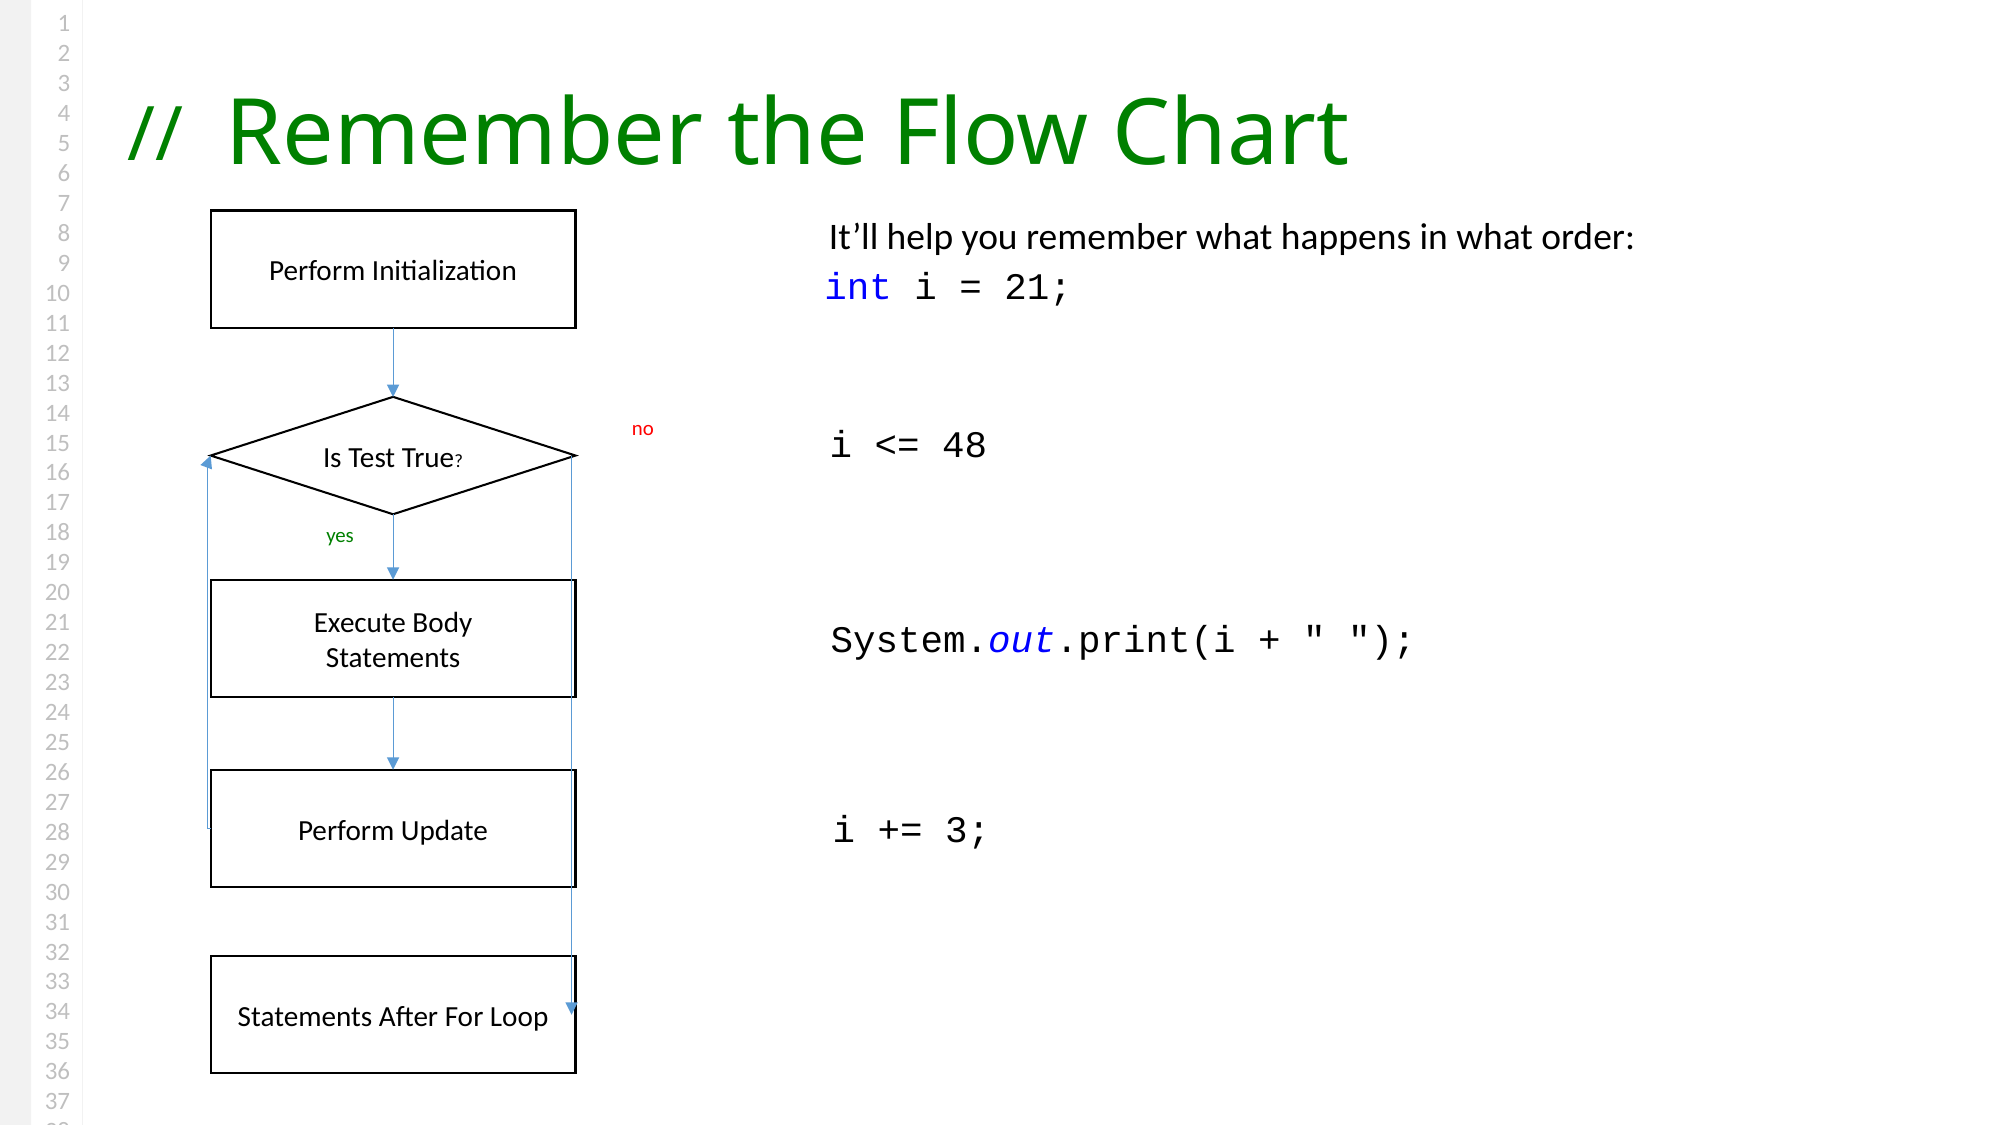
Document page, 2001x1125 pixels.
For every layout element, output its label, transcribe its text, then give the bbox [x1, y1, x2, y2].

text_box System.out.print(i + " "); [815, 608, 1431, 668]
text_box int i = 21; [809, 254, 1087, 315]
text_box i += 3; [817, 798, 1005, 858]
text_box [210, 210, 694, 1074]
title Remember the Flow Chart [210, 59, 1913, 210]
text_box i <= 48 [814, 412, 1003, 472]
text_box It’ll help you remember what happens in what order: [814, 204, 1651, 265]
